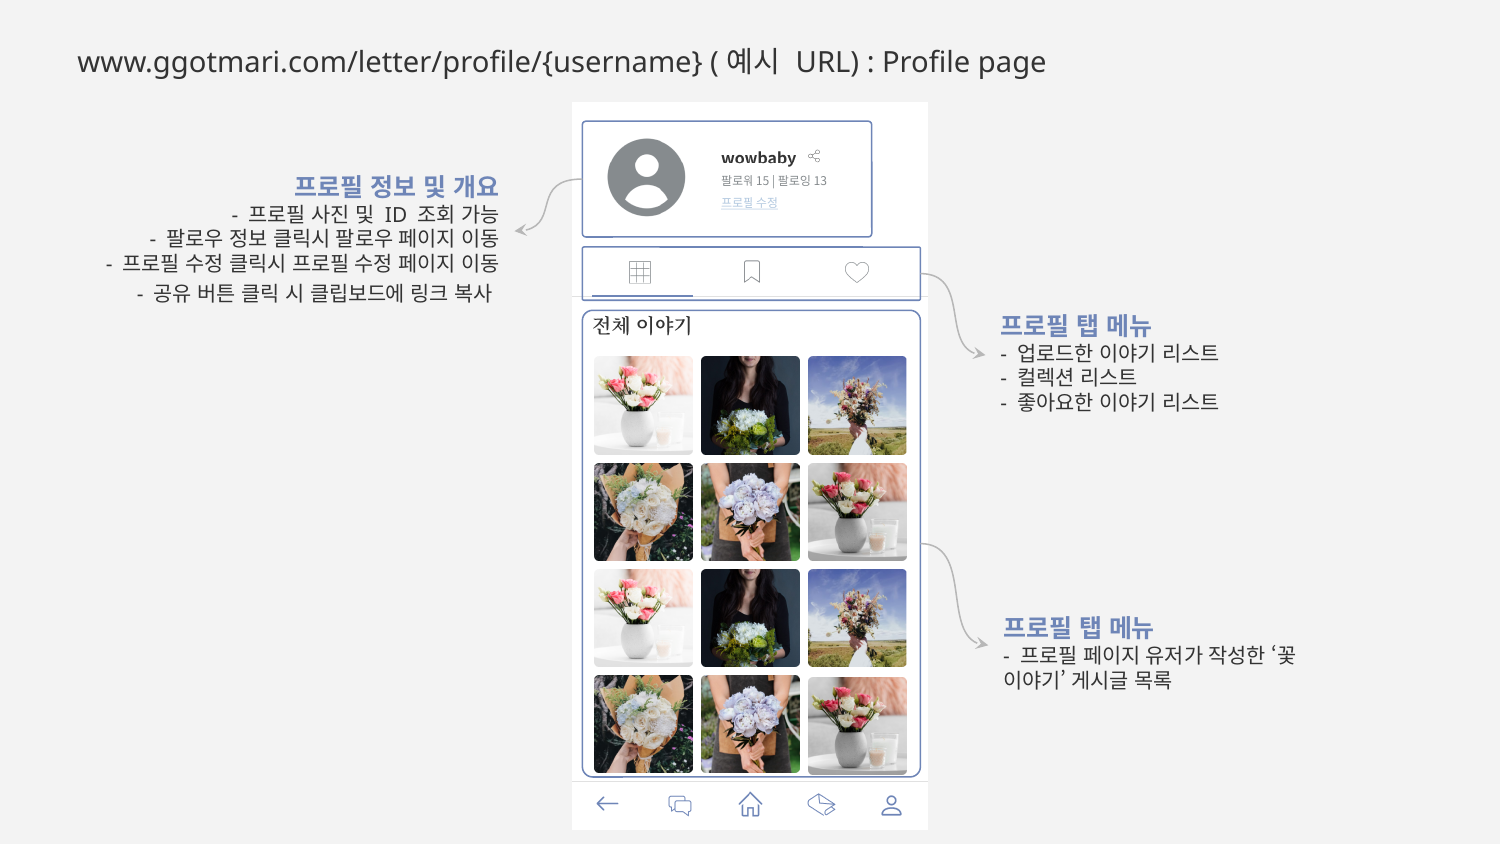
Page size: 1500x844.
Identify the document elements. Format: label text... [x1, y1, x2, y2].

text_box www.ggotmari.com/letter/profile/{username} (예시 URL) : Profile page [62, 28, 1110, 94]
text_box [514, 178, 583, 233]
picture [572, 101, 928, 831]
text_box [920, 543, 989, 647]
text_box 프로필 탭 메뉴 - 프로필 페이지 유저가 작성한 ‘꽃 이야기’ 게시글 목록 [988, 582, 1343, 708]
text_box 프로필 정보 및 개요 - 프로필 사진 및 ID 조회 가능 - 팔로우 정보 클릭시 팔로우 페이지 이동 - 프로필 수정 클릭시 프로필 수정 페이지 이동 - 공유 버튼 클릭 시 클립보드에 링크 복사 [0, 141, 515, 321]
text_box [920, 273, 986, 357]
text_box 프로필 탭 메뉴 - 업로드한 이야기 리스트 - 컬렉션 리스트 - 좋아요한 이야기 리스트 [985, 280, 1500, 430]
